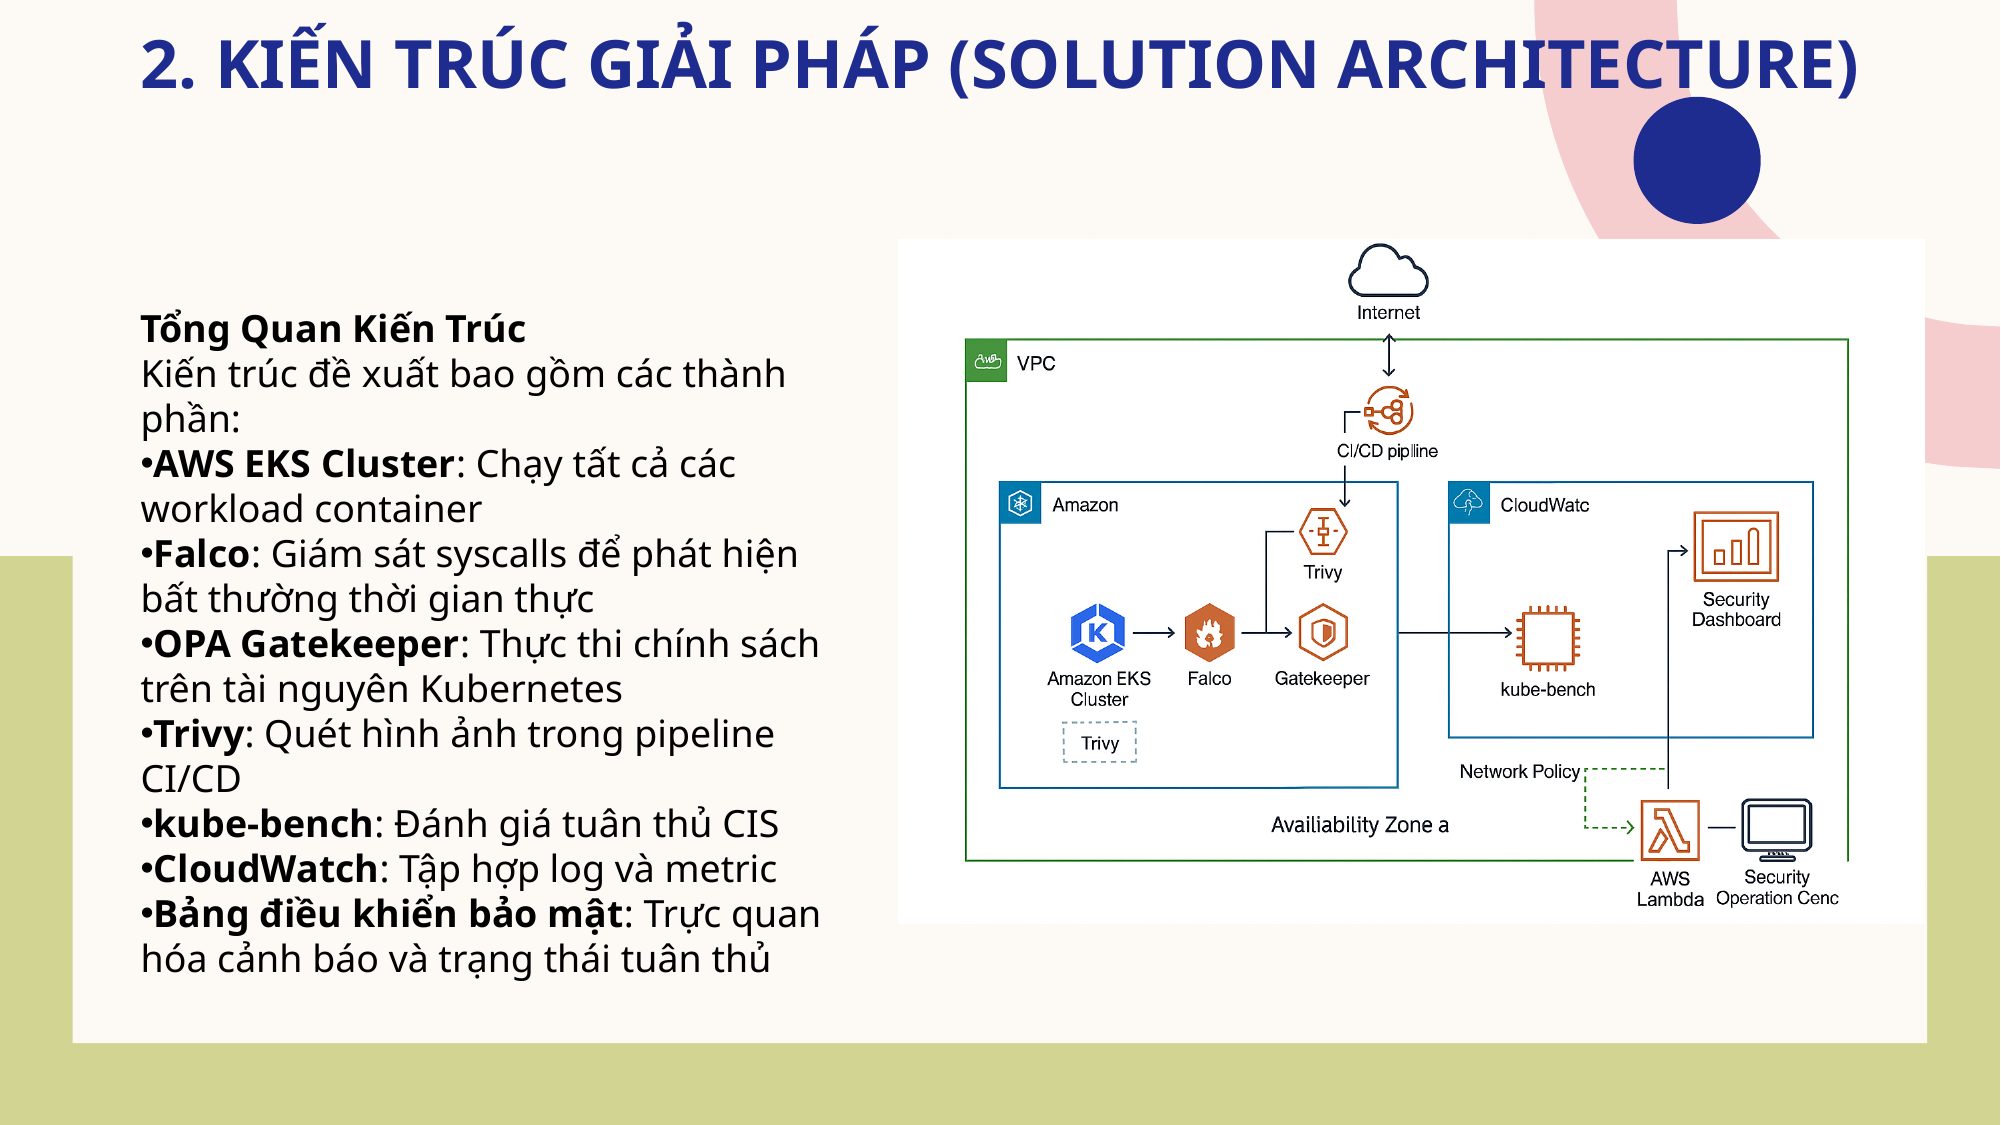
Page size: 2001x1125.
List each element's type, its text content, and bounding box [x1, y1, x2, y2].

text_box Tổng Quan Kiến Trúc Kiến trúc đề xuất bao gồm các thành phần: AWS EKS Cluster: Chạy tất cả các workload container Falco: Giám sát syscalls để phát hiện bất thường thời gian thực OPA Gatekeeper: Thực thi chính sách trên tài nguyên Kubernetes Trivy: Quét hình ảnh trong pipeline CI/CD kube-bench: Đánh giá tuân thủ CIS CloudWatch: Tập hợp log và metric Bảng điều khiển bảo mật: Trực quan hóa cảnh báo và trạng thái tuân thủ [125, 297, 870, 988]
title 2. Kiến Trúc Giải Pháp (Solution Architecture) [125, 0, 1992, 130]
picture [898, 239, 1925, 924]
